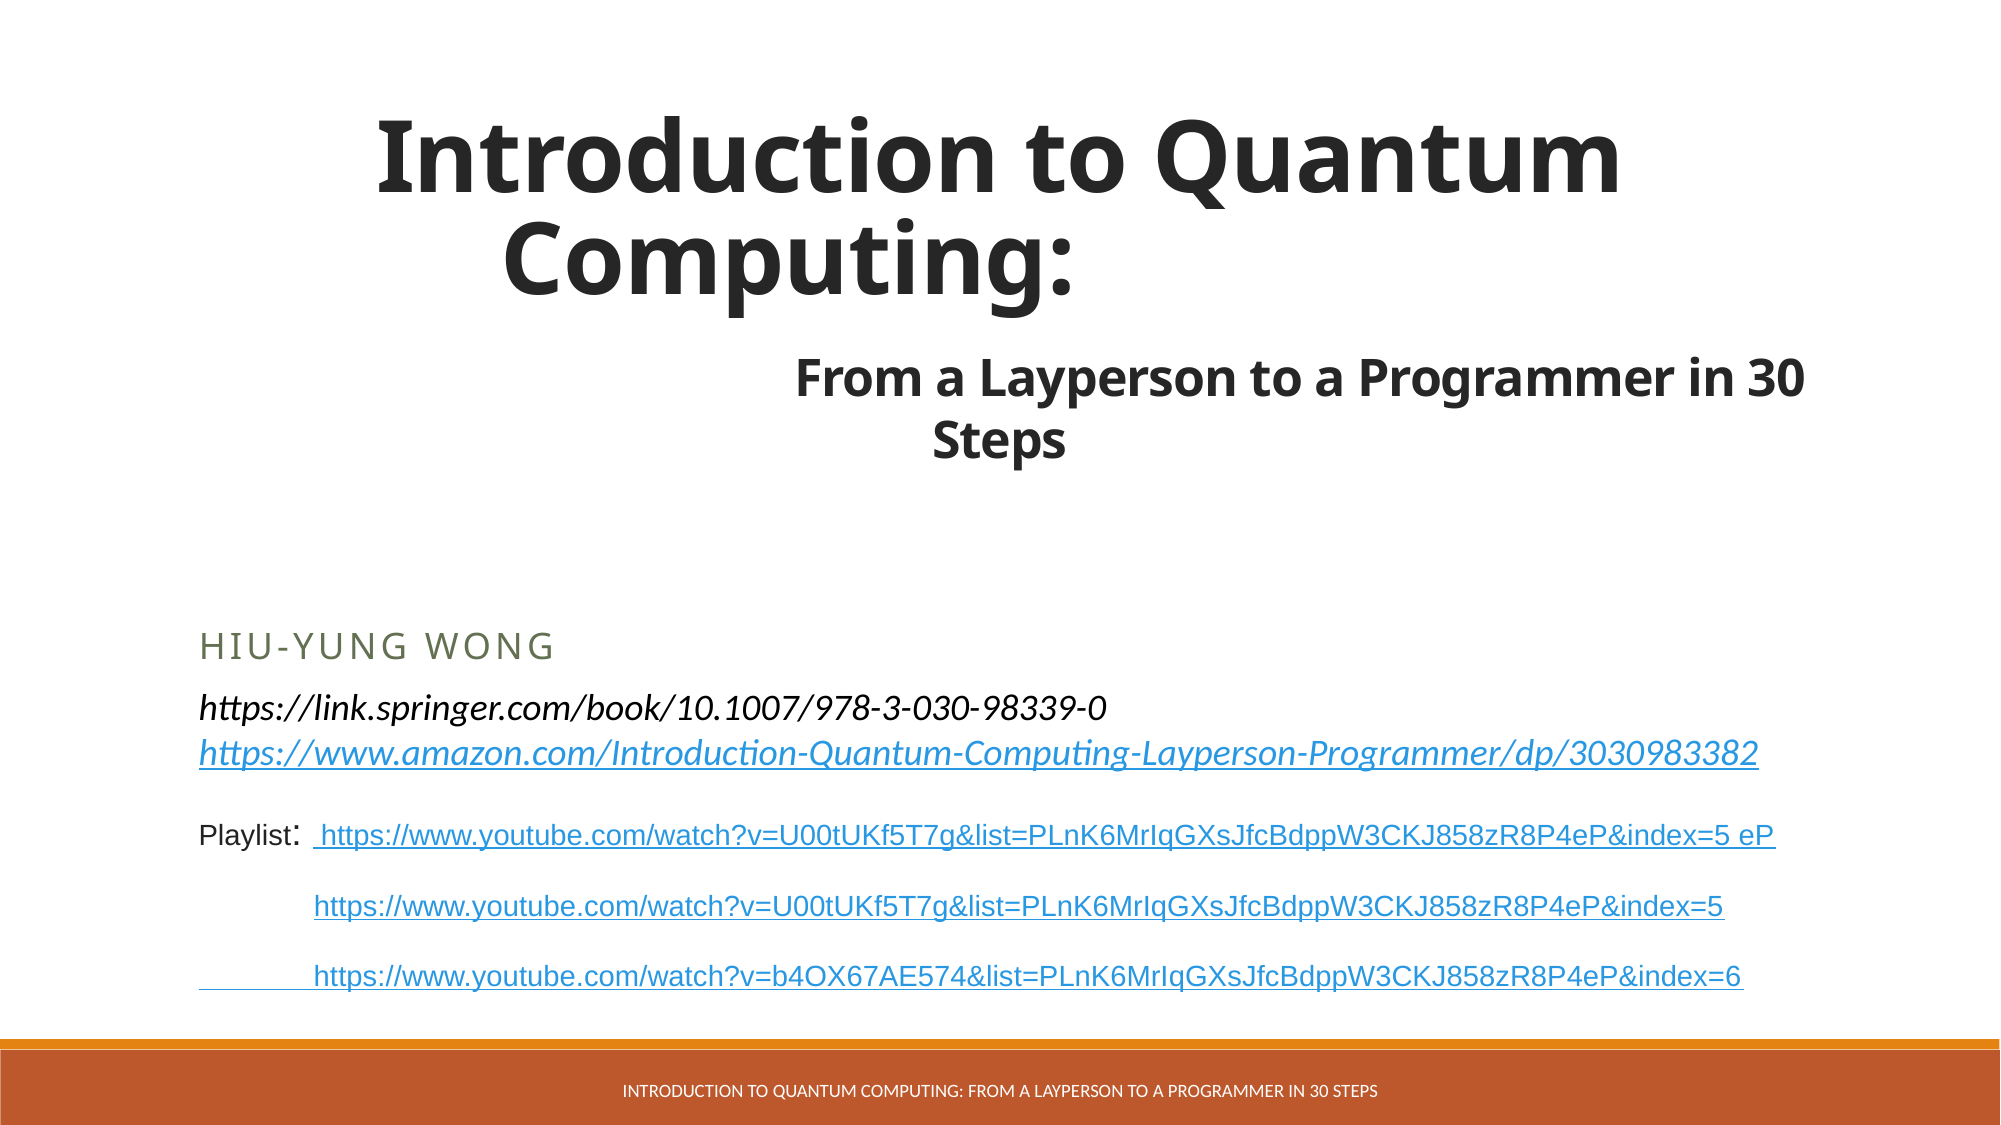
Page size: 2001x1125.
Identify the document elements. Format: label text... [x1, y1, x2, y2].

footer introduction to Quantum Computing: From a Layperson to a Programmer in 30 Steps [604, 1059, 1396, 1120]
title Introduction to Quantum Computing: From a Layperson to a Programmer in 30 Steps [128, 102, 1872, 478]
text_box https://link.springer.com/book/10.1007/978-3-030-98339-0 https://www.amazon.com/Introduction-Quantum-Computing-Layperson-Programmer/dp/3030983382 Playlist: https://www.youtube.com/watch?v=U00tUKf5T7g&list=PLnK6MrIqGXsJfcBdppW3CKJ858zR8P4eP&index=5 eP https://www.youtube.com/watch?v=U00tUKf5T7g&list=PLnK6MrIqGXsJfcBdppW3CKJ858zR8P4eP&index=5 https://www.youtube.com/watch?v=b4OX67AE574&list=PLnK6MrIqGXsJfcBdppW3CKJ858zR8P4eP&index=6 [183, 675, 1792, 1000]
subtitle Hiu-Yung Wong [183, 620, 642, 675]
